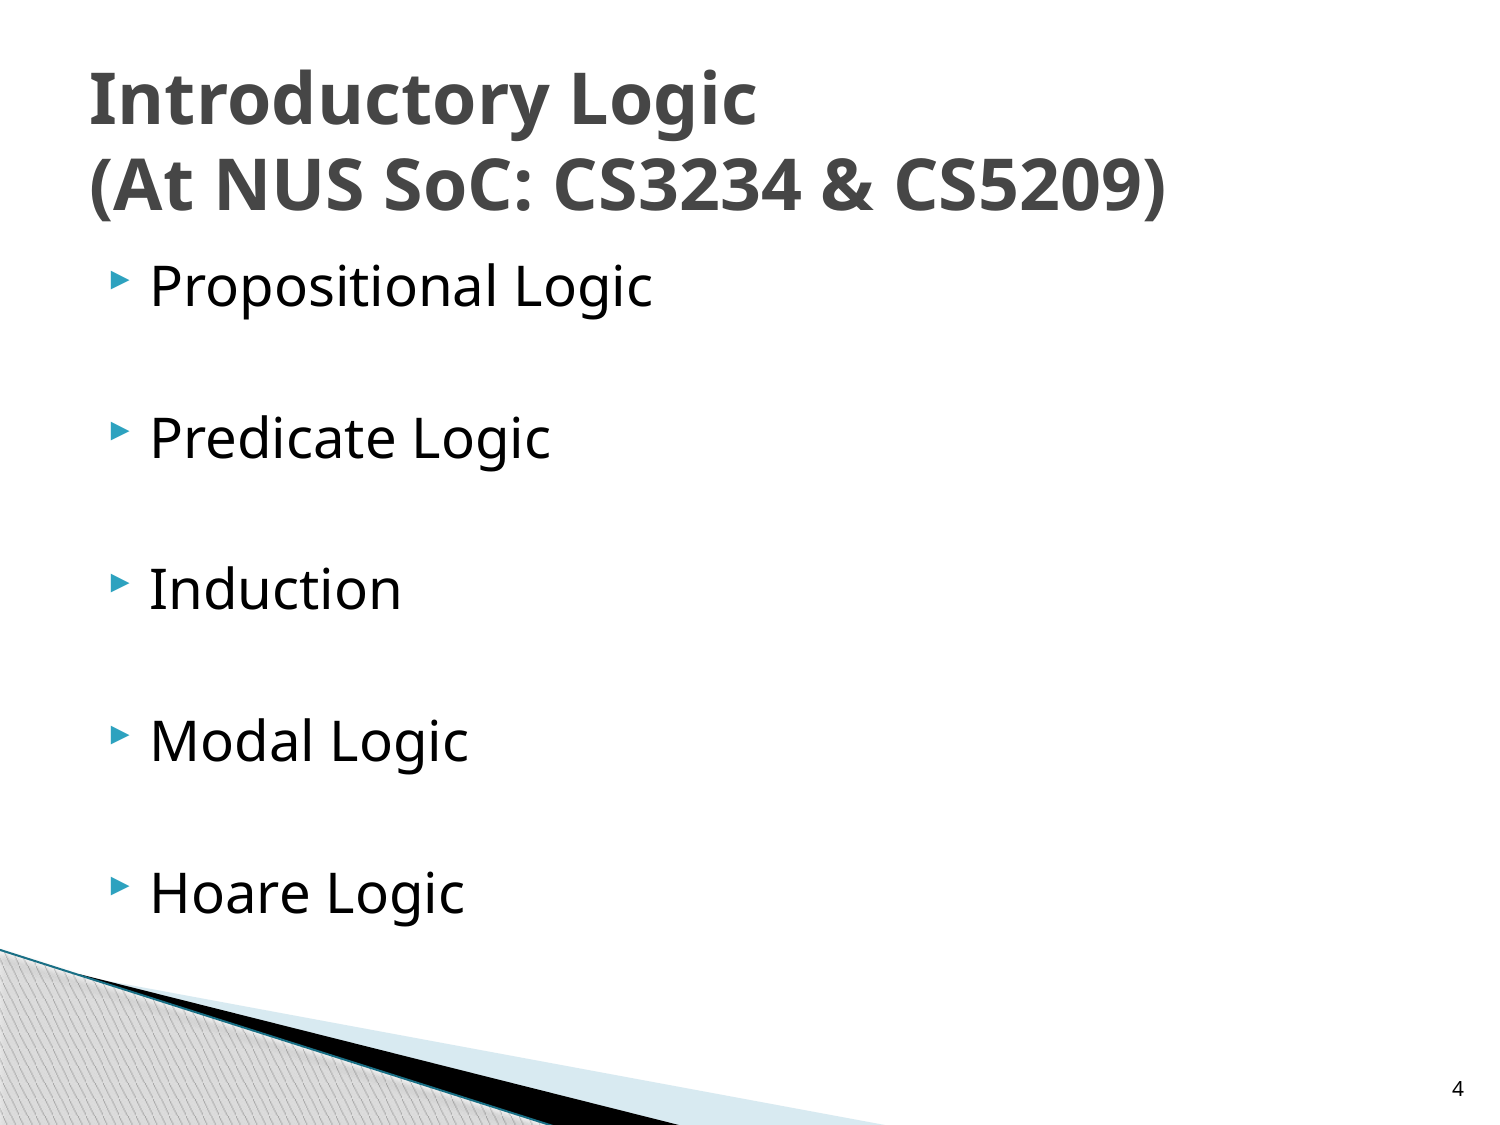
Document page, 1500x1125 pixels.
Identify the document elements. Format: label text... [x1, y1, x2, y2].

list Propositional Logic Predicate Logic Induction Modal Logic Hoare Logic [75, 243, 1425, 986]
slide_number 4 [1418, 1051, 1479, 1112]
title Introductory Logic (At NUS SoC: CS3234 & CS5209) [75, 45, 1425, 233]
